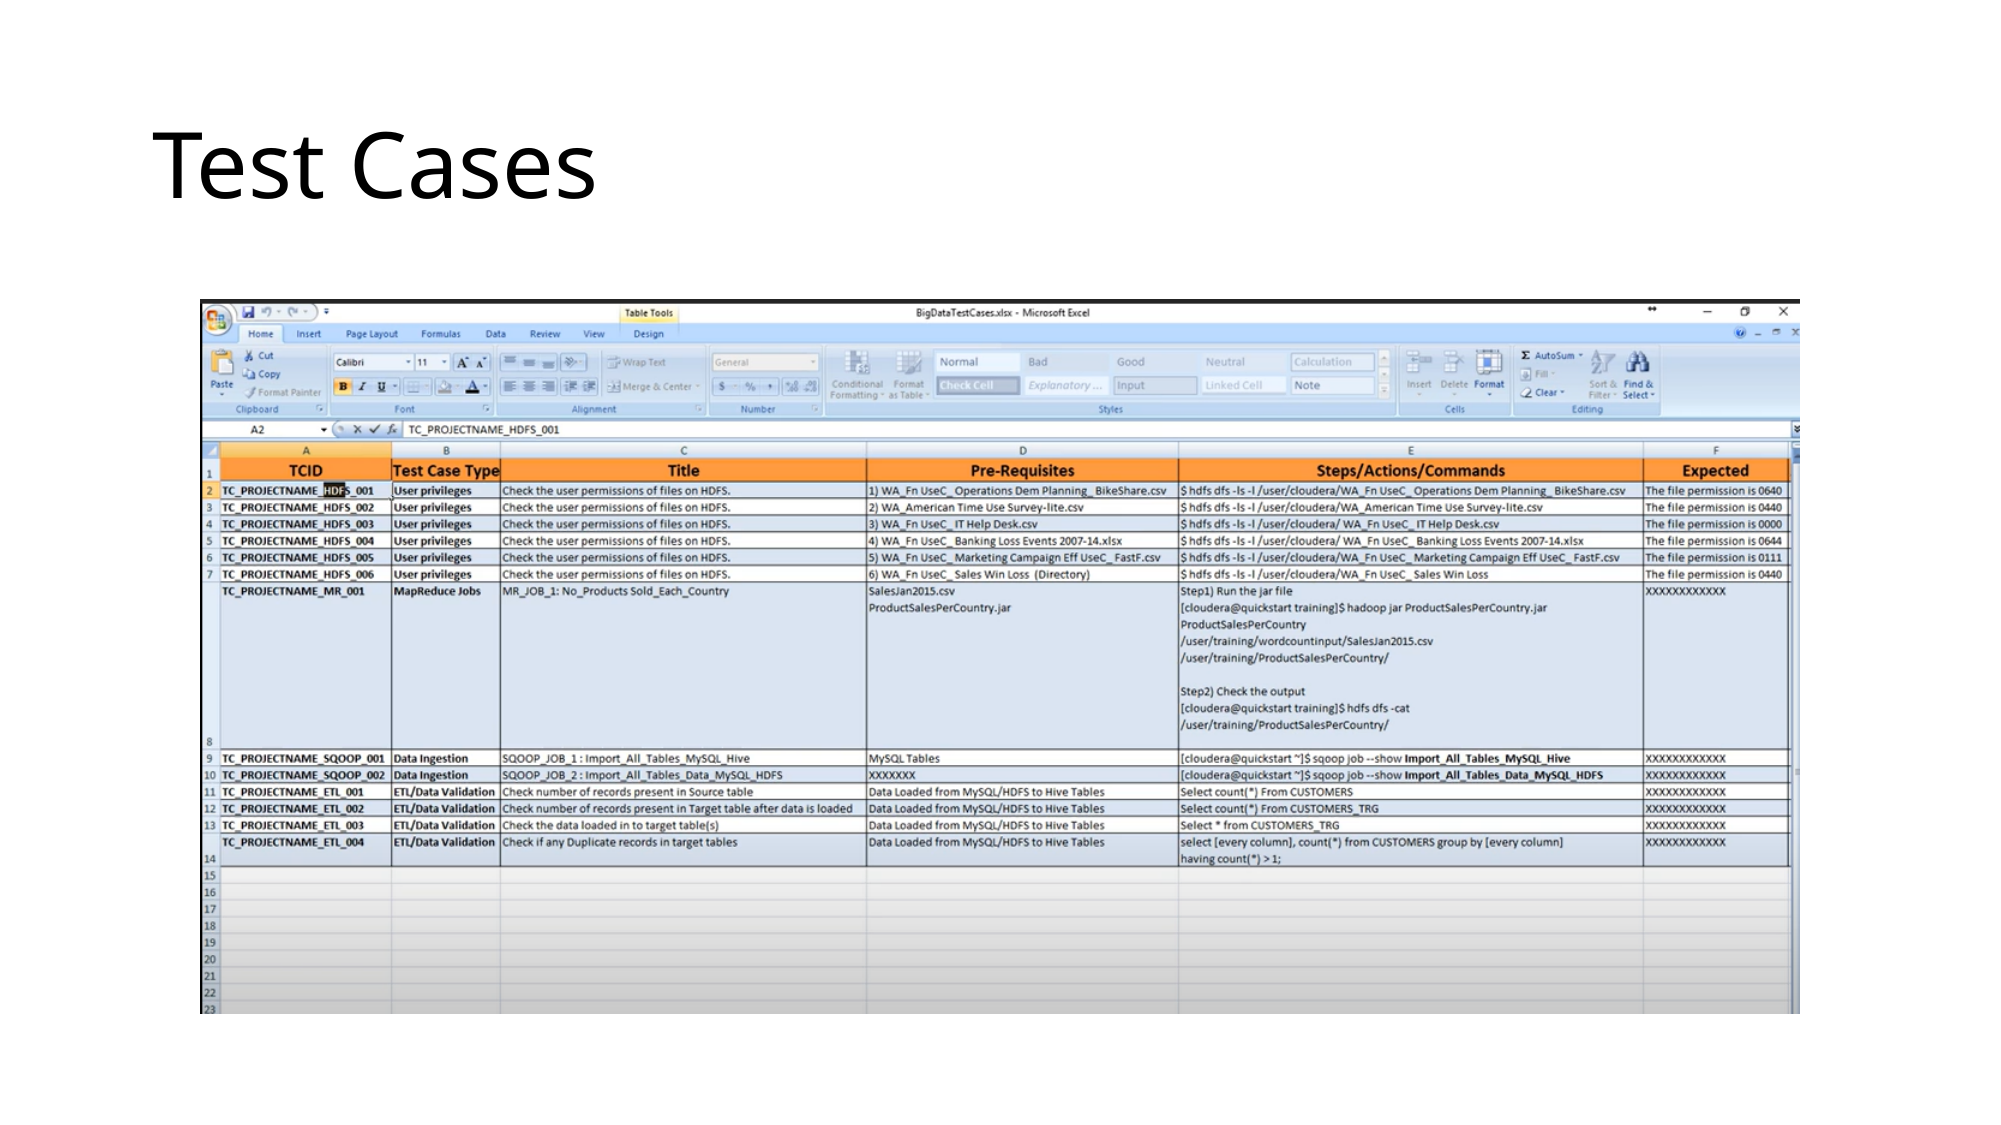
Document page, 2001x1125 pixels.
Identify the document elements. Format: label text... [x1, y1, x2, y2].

title Test Cases [137, 59, 1863, 278]
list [200, 299, 1800, 1014]
